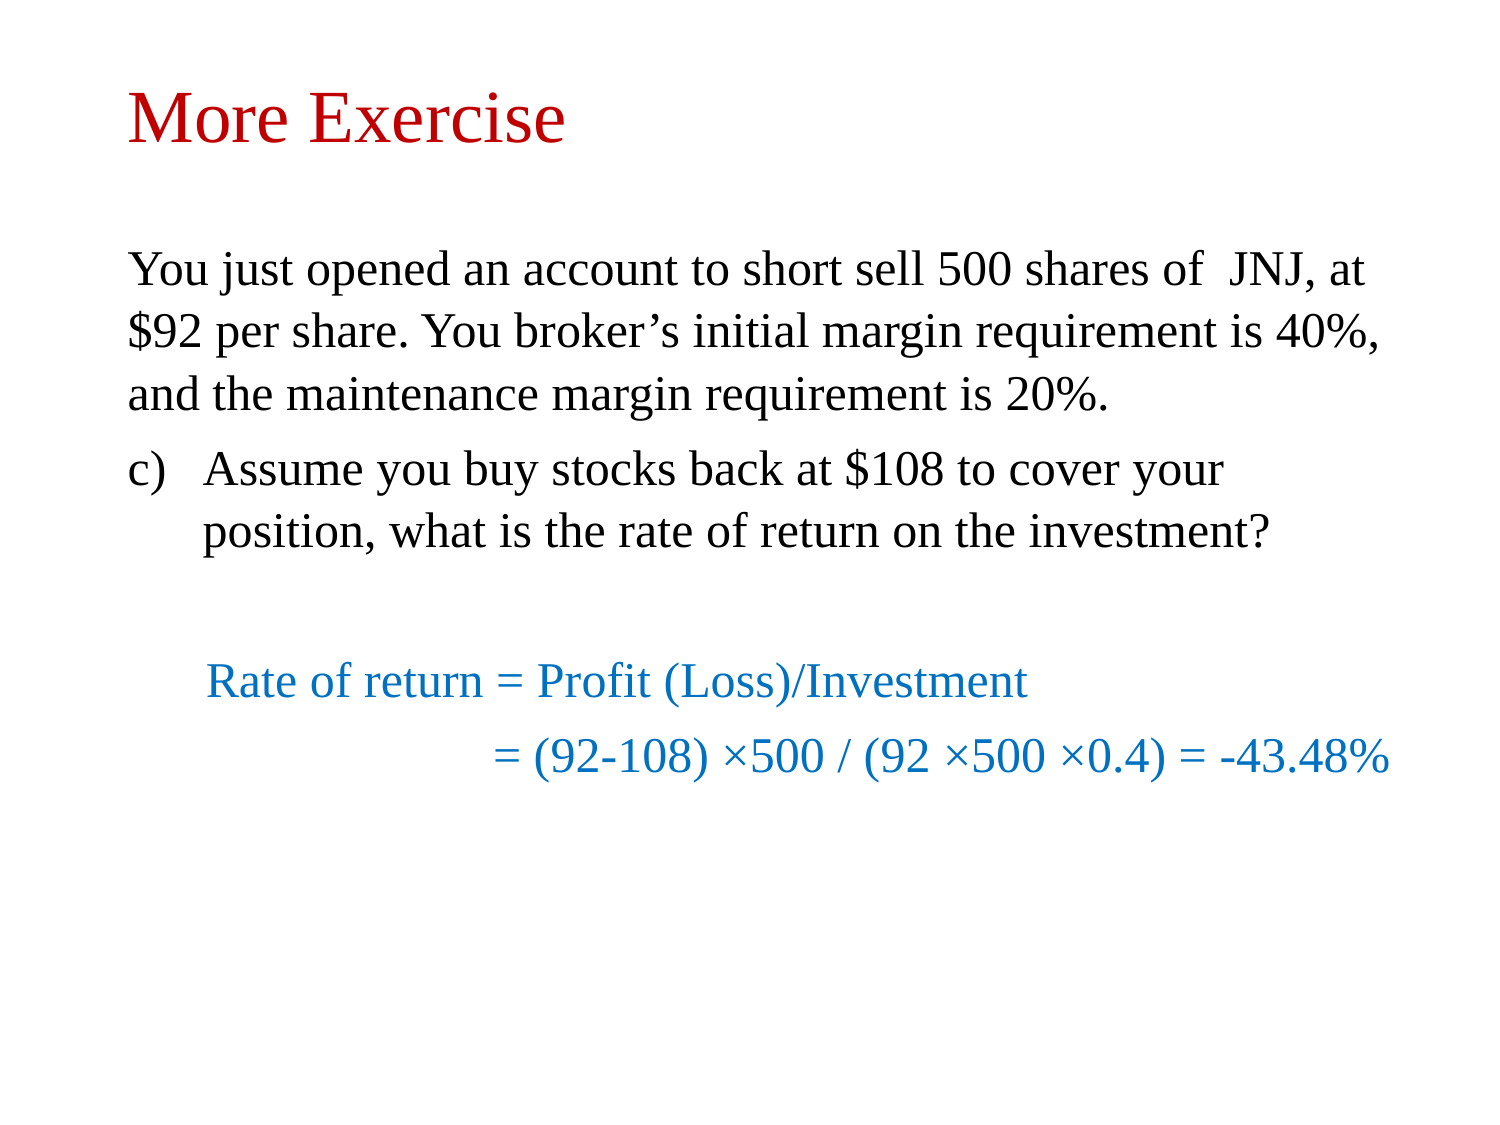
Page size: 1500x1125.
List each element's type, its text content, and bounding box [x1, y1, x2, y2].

list You just opened an account to short sell 500 shares of JNJ, at $92 per share. You broker’s initial margin requirement is 40%, and the maintenance margin requirement is 20%. Assume you buy stocks back at $108 to cover your position, what is the rate of return on the investment? Rate of return = Profit (Loss)/Investment = (92-108) ×500 / (92 ×500 ×0.4) = -43.48% [112, 224, 1413, 1038]
title More Exercise [112, 24, 1388, 200]
